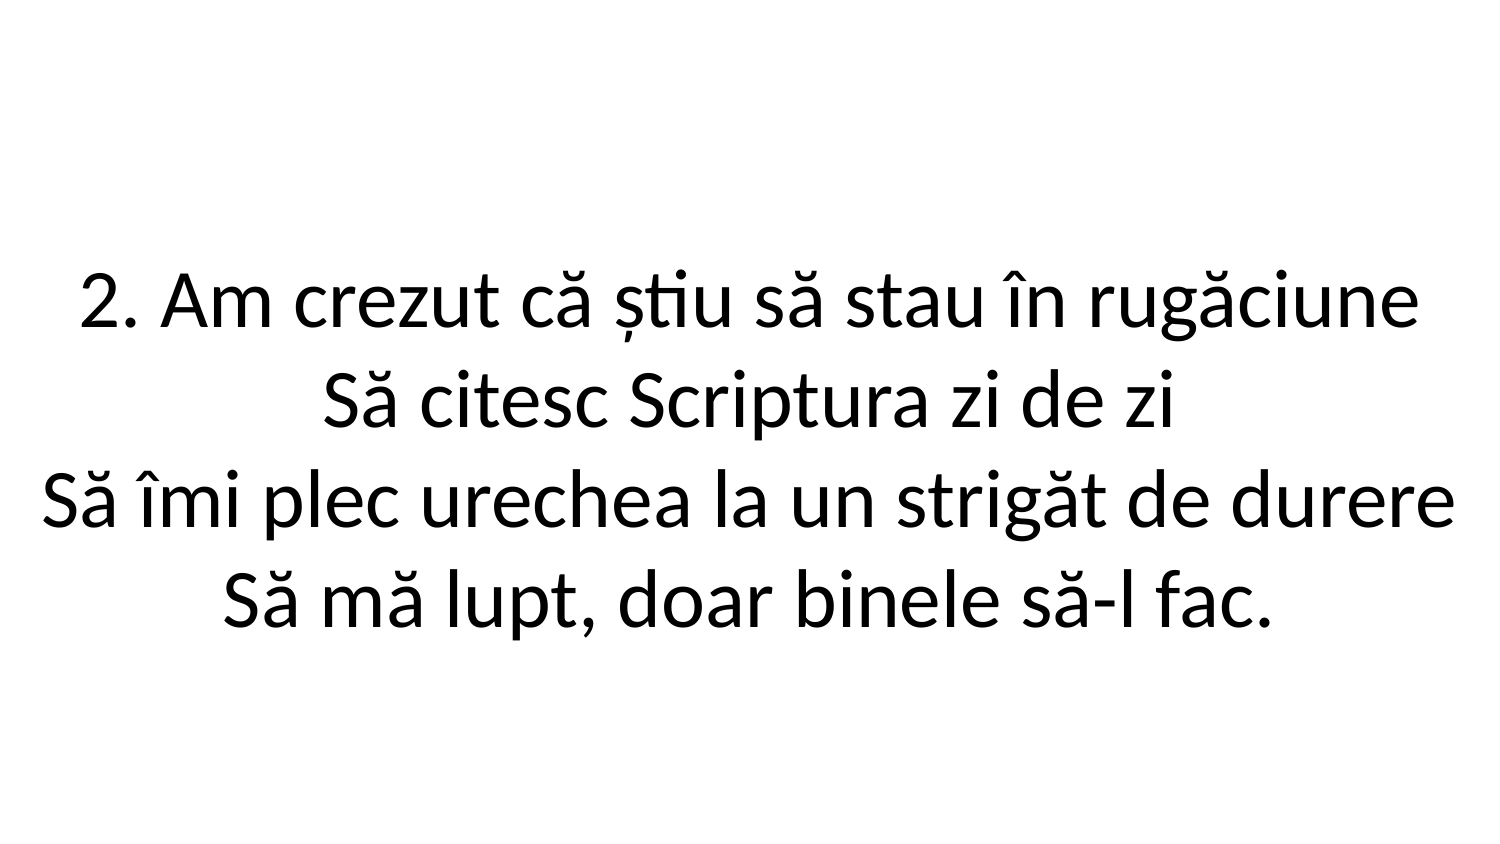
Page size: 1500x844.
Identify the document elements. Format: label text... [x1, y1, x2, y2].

text_box 2. Am crezut că știu să stau în rugăciune Să citesc Scriptura zi de zi Să îmi plec urechea la un strigăt de durere Să mă lupt, doar binele să-l fac. [26, 192, 1474, 652]
